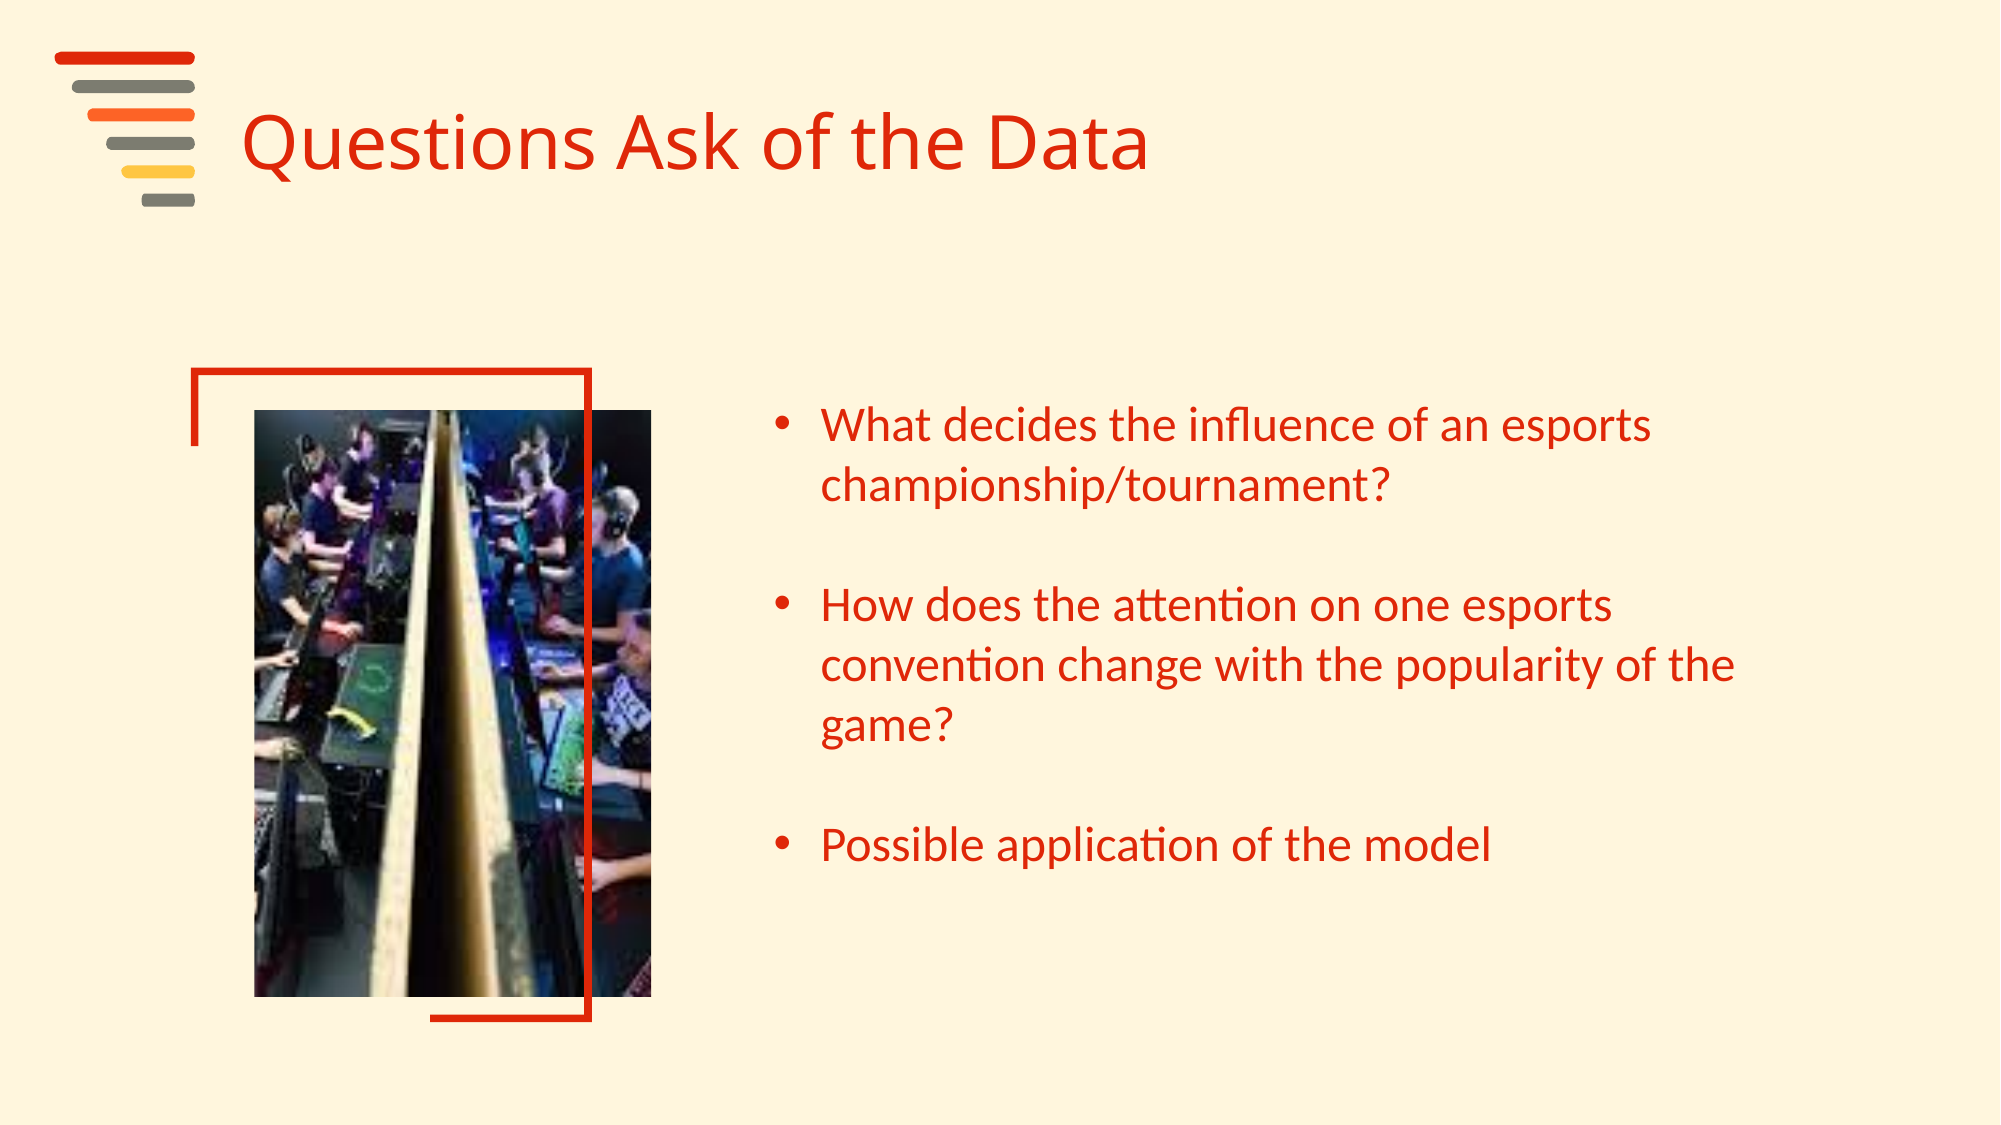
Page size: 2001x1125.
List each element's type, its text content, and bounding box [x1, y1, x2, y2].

text_box What decides the influence of an esports championship/tournament? How does the attention on one esports convention change with the popularity of the game? Possible application of the model [758, 384, 1807, 940]
text_box [429, 997, 593, 1023]
text_box Questions Ask of the Data [225, 86, 1168, 192]
picture [254, 408, 652, 997]
text_box [190, 367, 593, 447]
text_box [54, 51, 195, 207]
